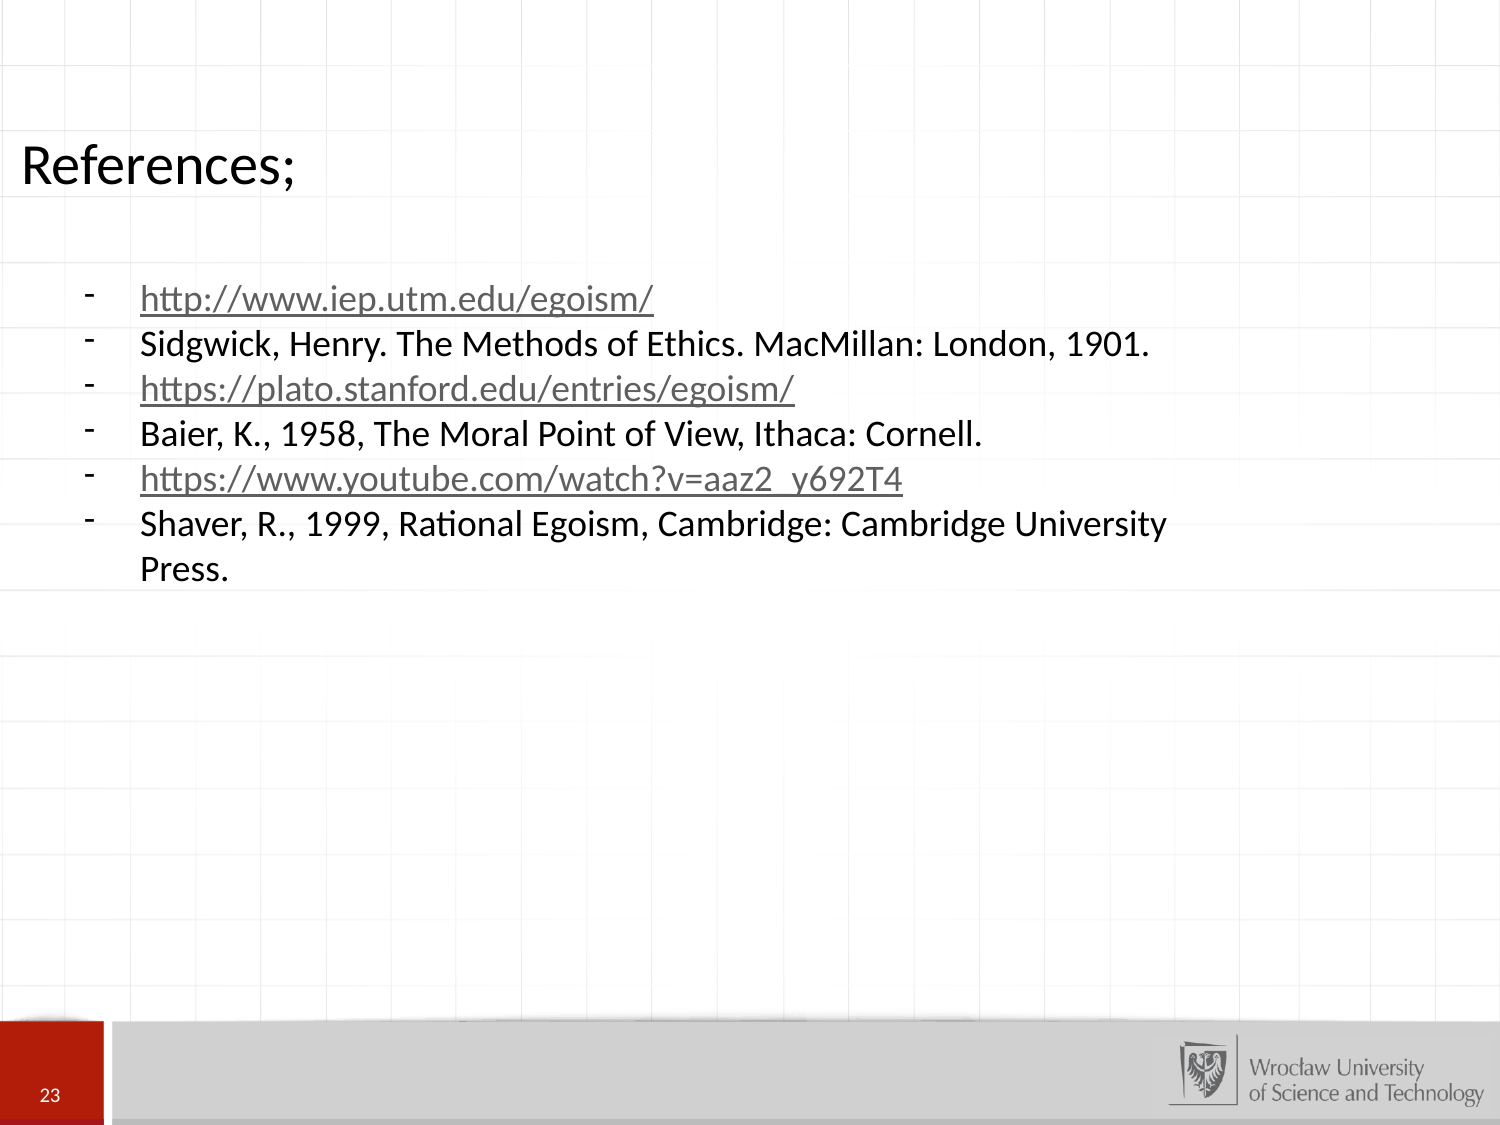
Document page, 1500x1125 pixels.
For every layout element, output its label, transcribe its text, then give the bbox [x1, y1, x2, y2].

list References; [21, 90, 1484, 232]
picture [0, 0, 1500, 1125]
list http://www.iep.utm.edu/egoism/ Sidgwick, Henry. The Methods of Ethics. MacMillan: London, 1901. https://plato.stanford.edu/entries/egoism/ Baier, K., 1958, The Moral Point of View, Ithaca: Cornell. https://www.youtube.com/watch?v=aaz2_y692T4 Shaver, R., 1999, Rational Egoism, Cambridge: Cambridge University Press. [65, 266, 1260, 876]
